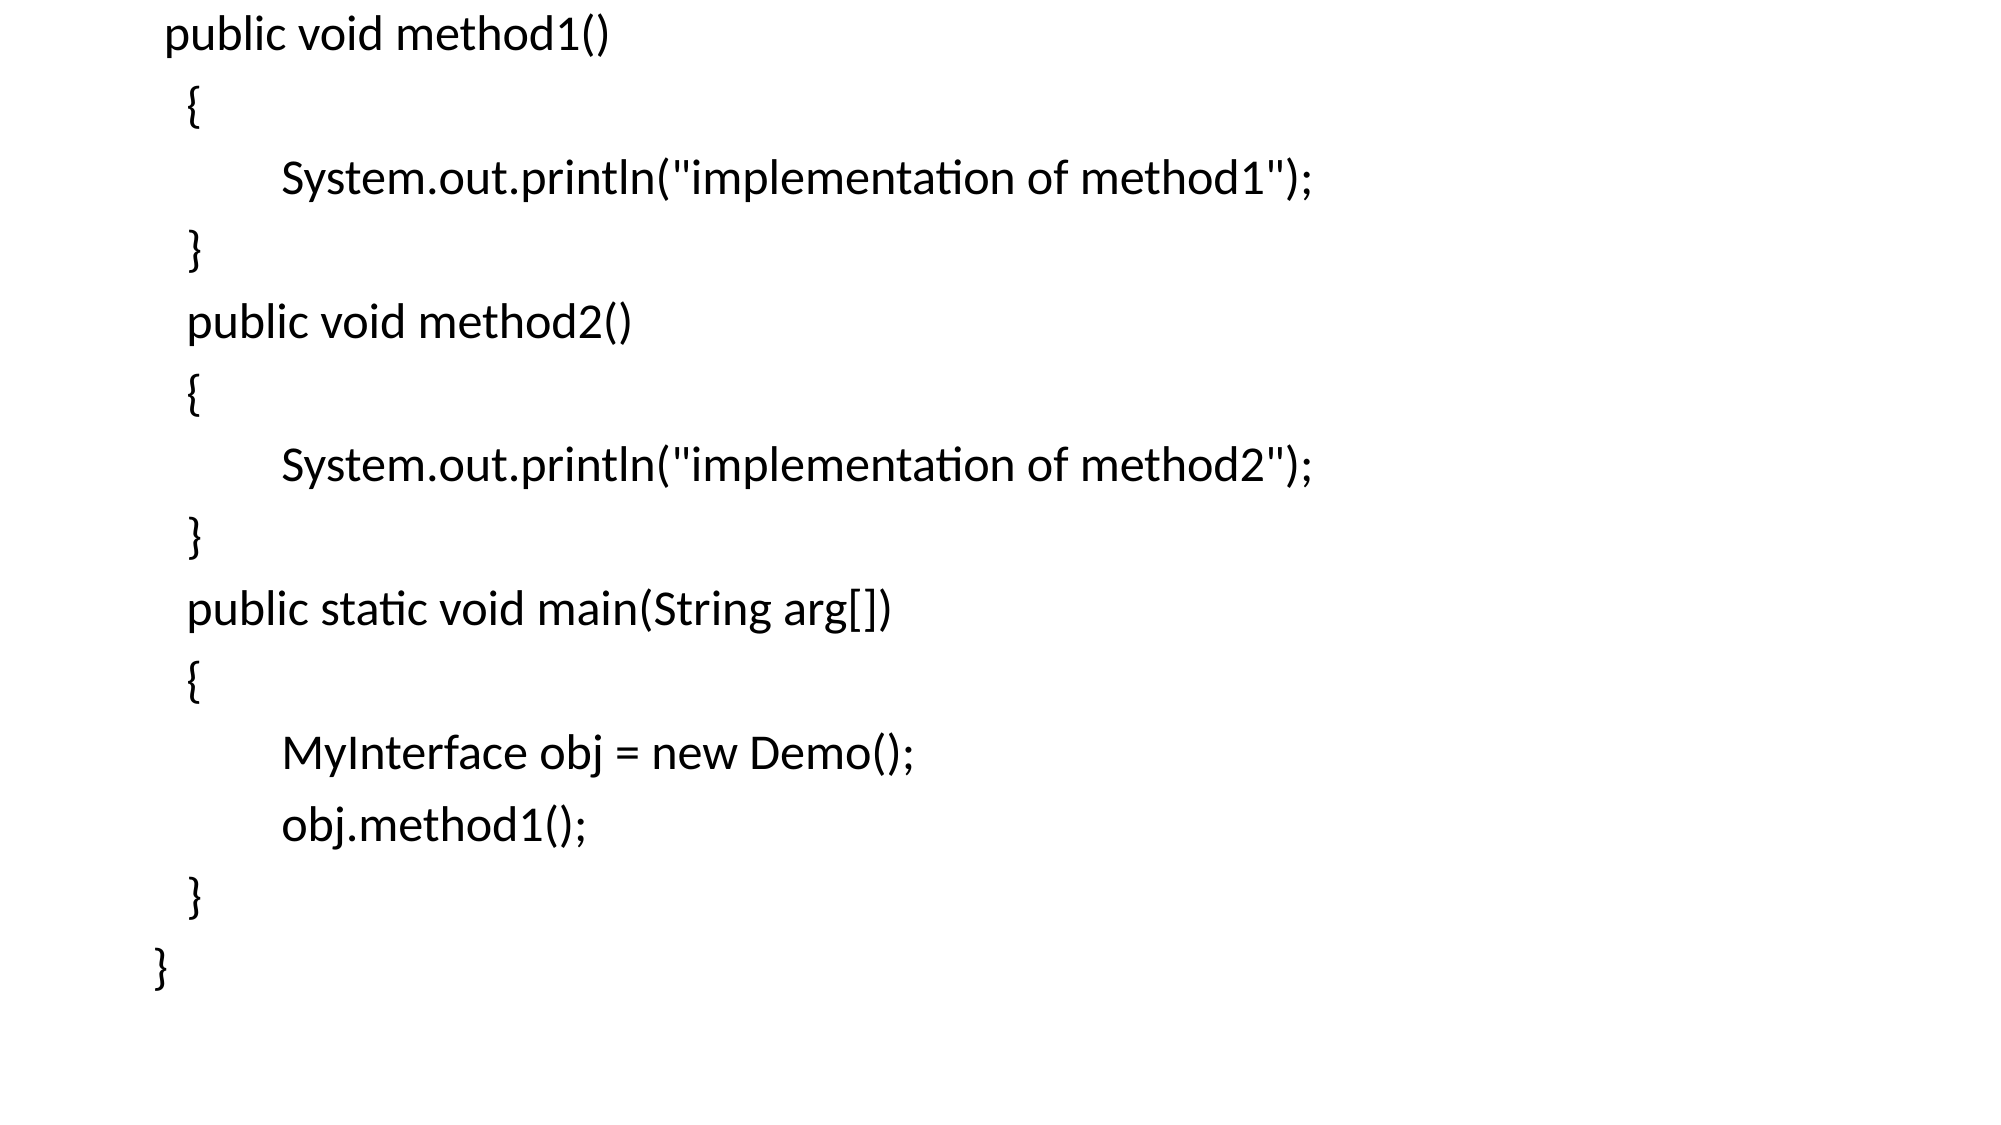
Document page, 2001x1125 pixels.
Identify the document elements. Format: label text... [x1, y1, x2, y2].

list public void method1() { System.out.println("implementation of method1"); } public void method2() { System.out.println("implementation of method2"); } public static void main(String arg[]) { MyInterface obj = new Demo(); obj.method1(); } } [137, 0, 1863, 1014]
